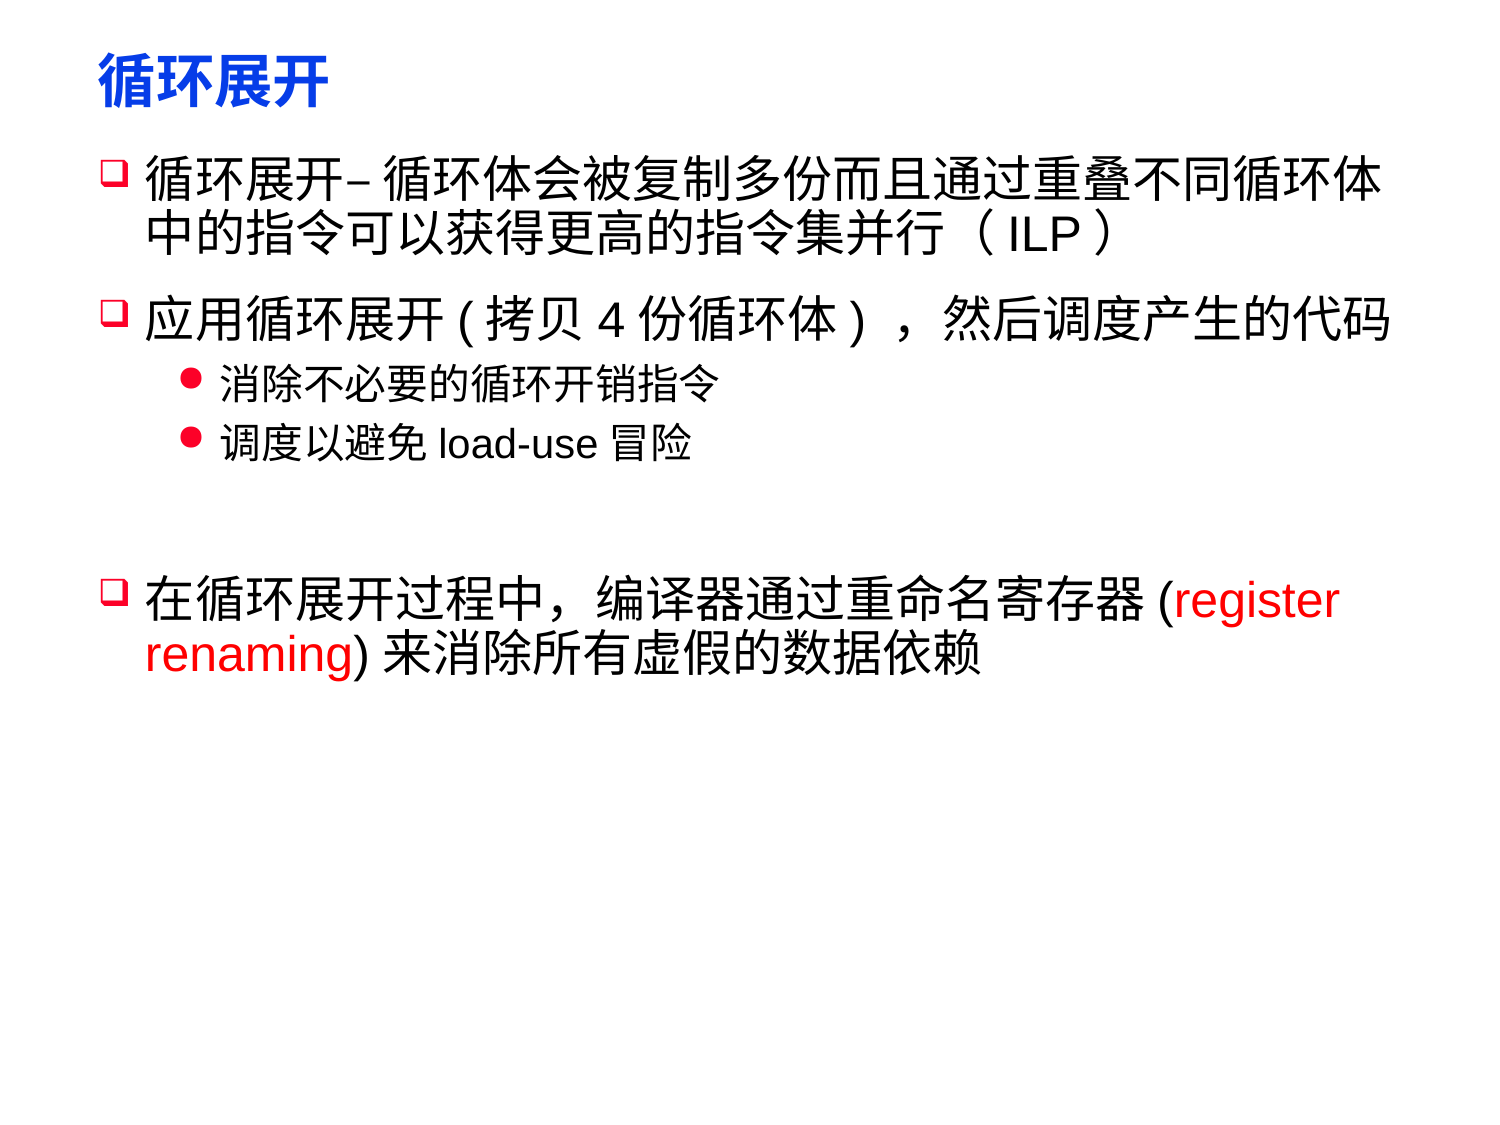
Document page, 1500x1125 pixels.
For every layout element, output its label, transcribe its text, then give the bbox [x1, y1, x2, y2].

list 循环展开– 循环体会被复制多份而且通过重叠不同循环体中的指令可以获得更高的指令集并行（ILP） 应用循环展开(拷贝4份循环体) ，然后调度产生的代码 消除不必要的循环开销指令 调度以避免load-use冒险 在循环展开过程中，编译器通过重命名寄存器(register renaming)来消除所有虚假的数据依赖 [86, 149, 1426, 794]
title 循环展开 [86, 49, 1426, 120]
